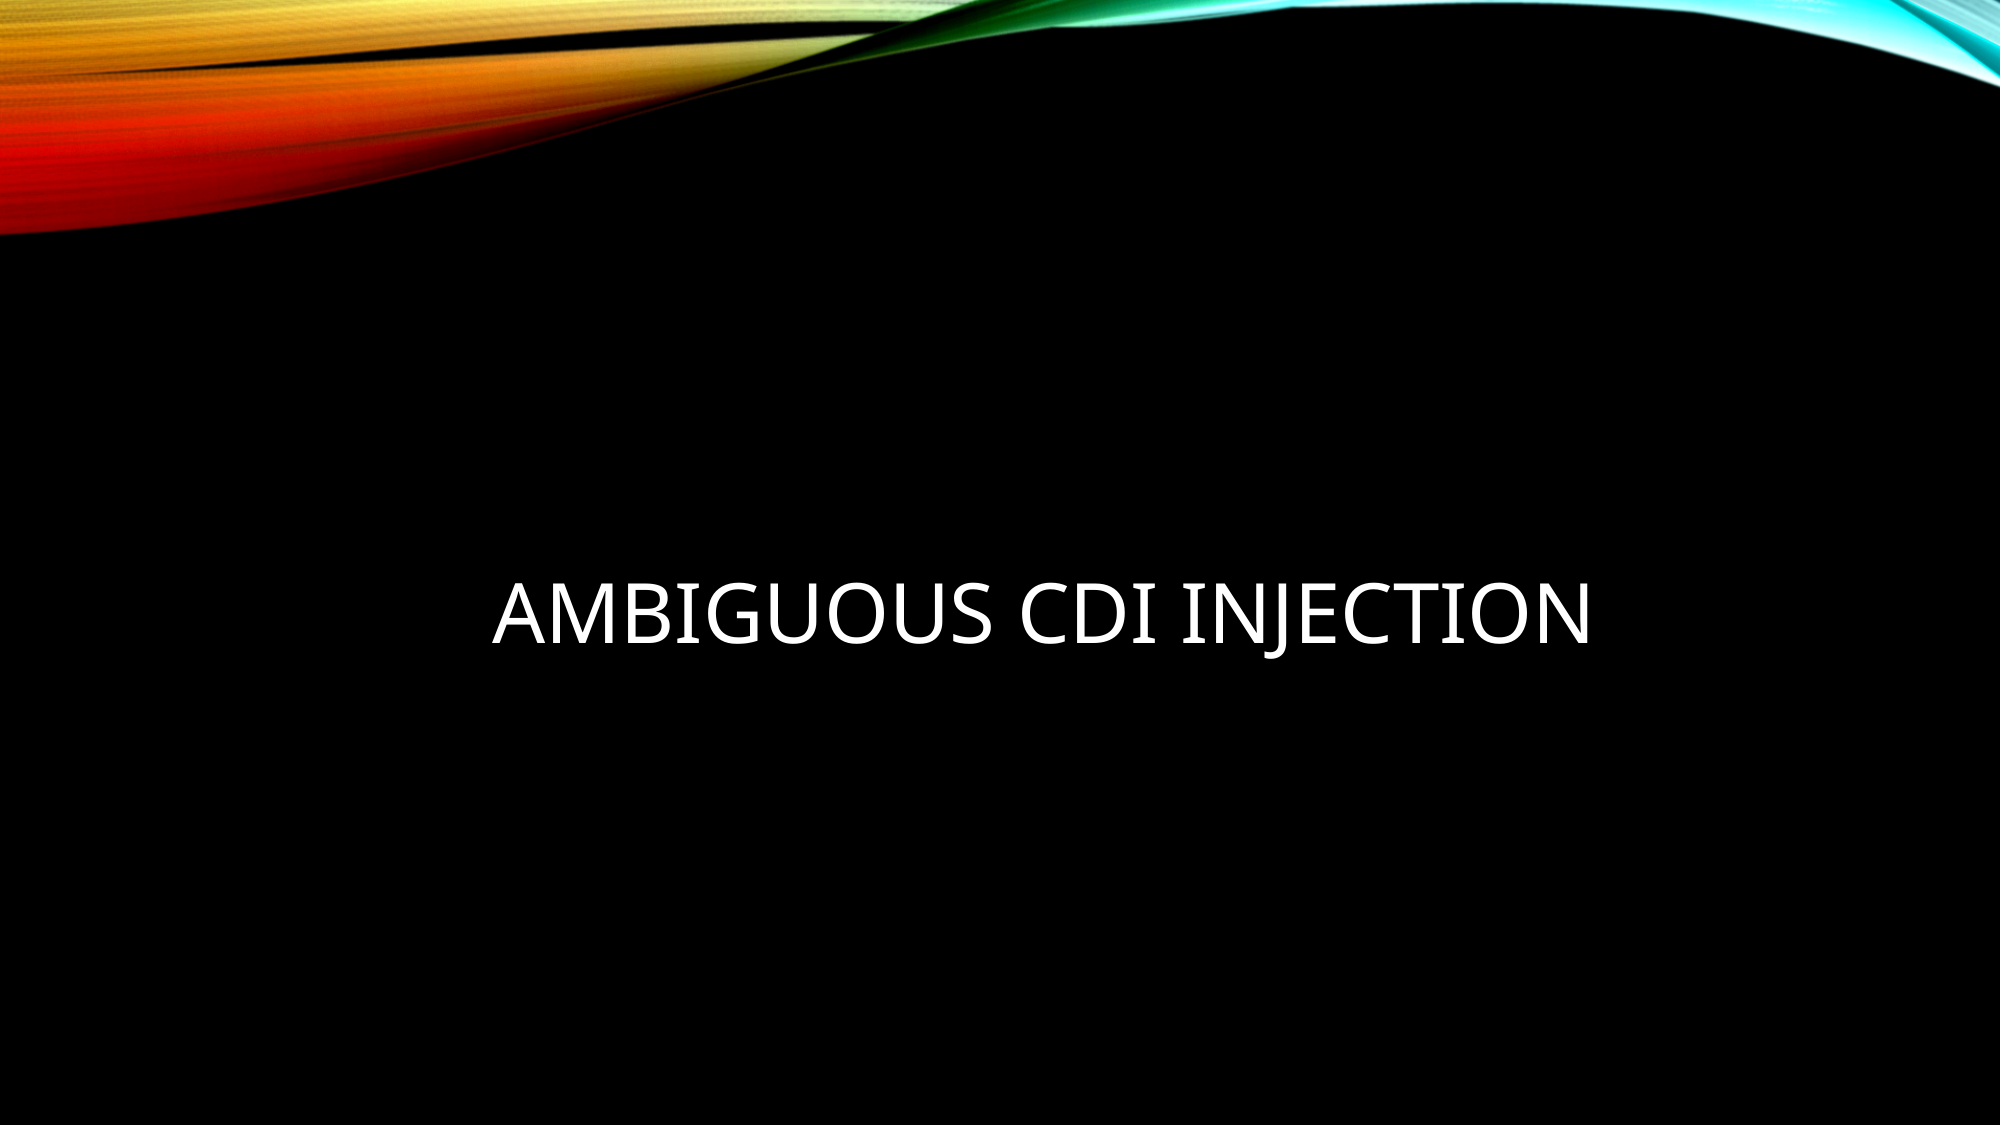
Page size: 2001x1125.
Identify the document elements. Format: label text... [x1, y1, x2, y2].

picture [0, 0, 2000, 237]
title Ambiguous CDI Injection [338, 510, 1751, 723]
